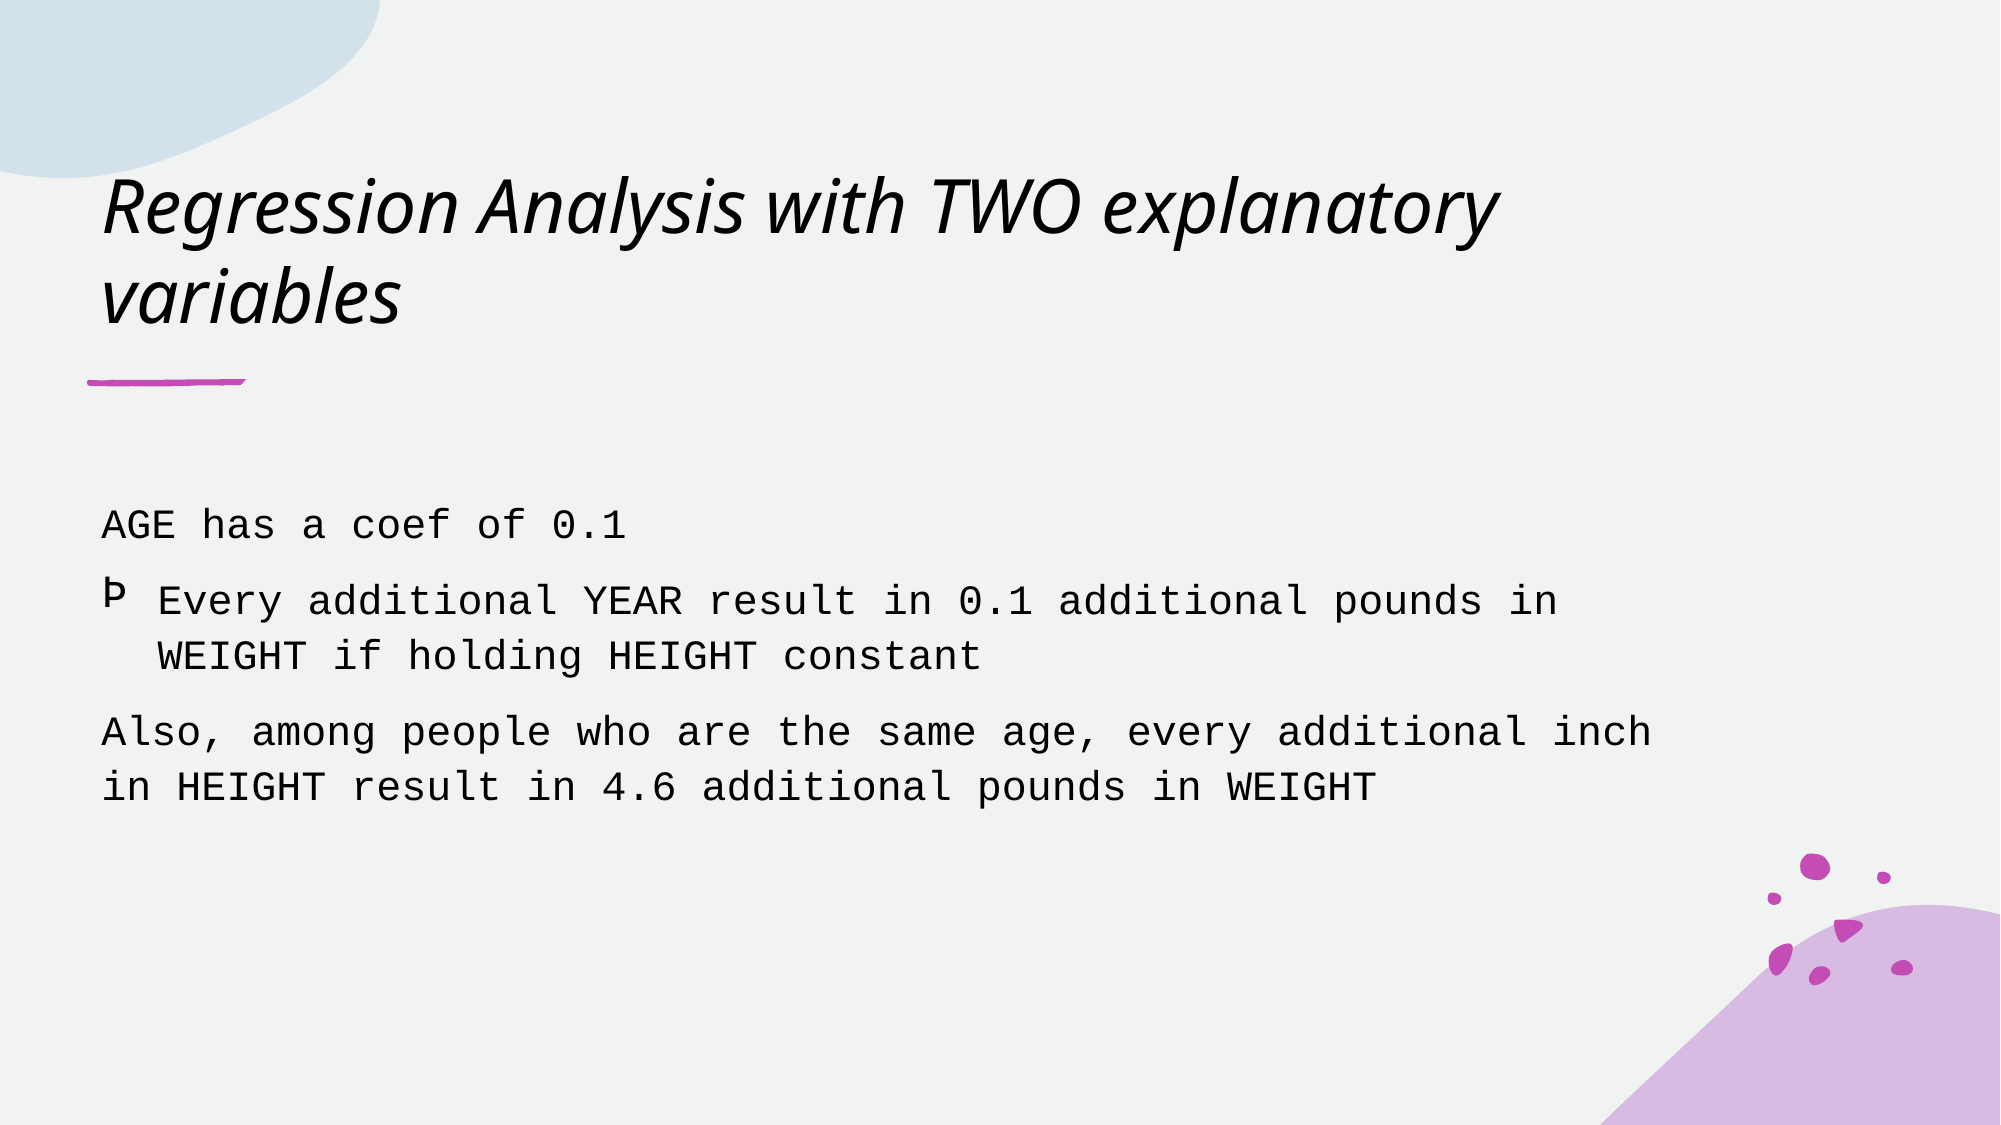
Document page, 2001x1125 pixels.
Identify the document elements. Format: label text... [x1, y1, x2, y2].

title Regression Analysis with TWO explanatory variables [86, 129, 1740, 347]
